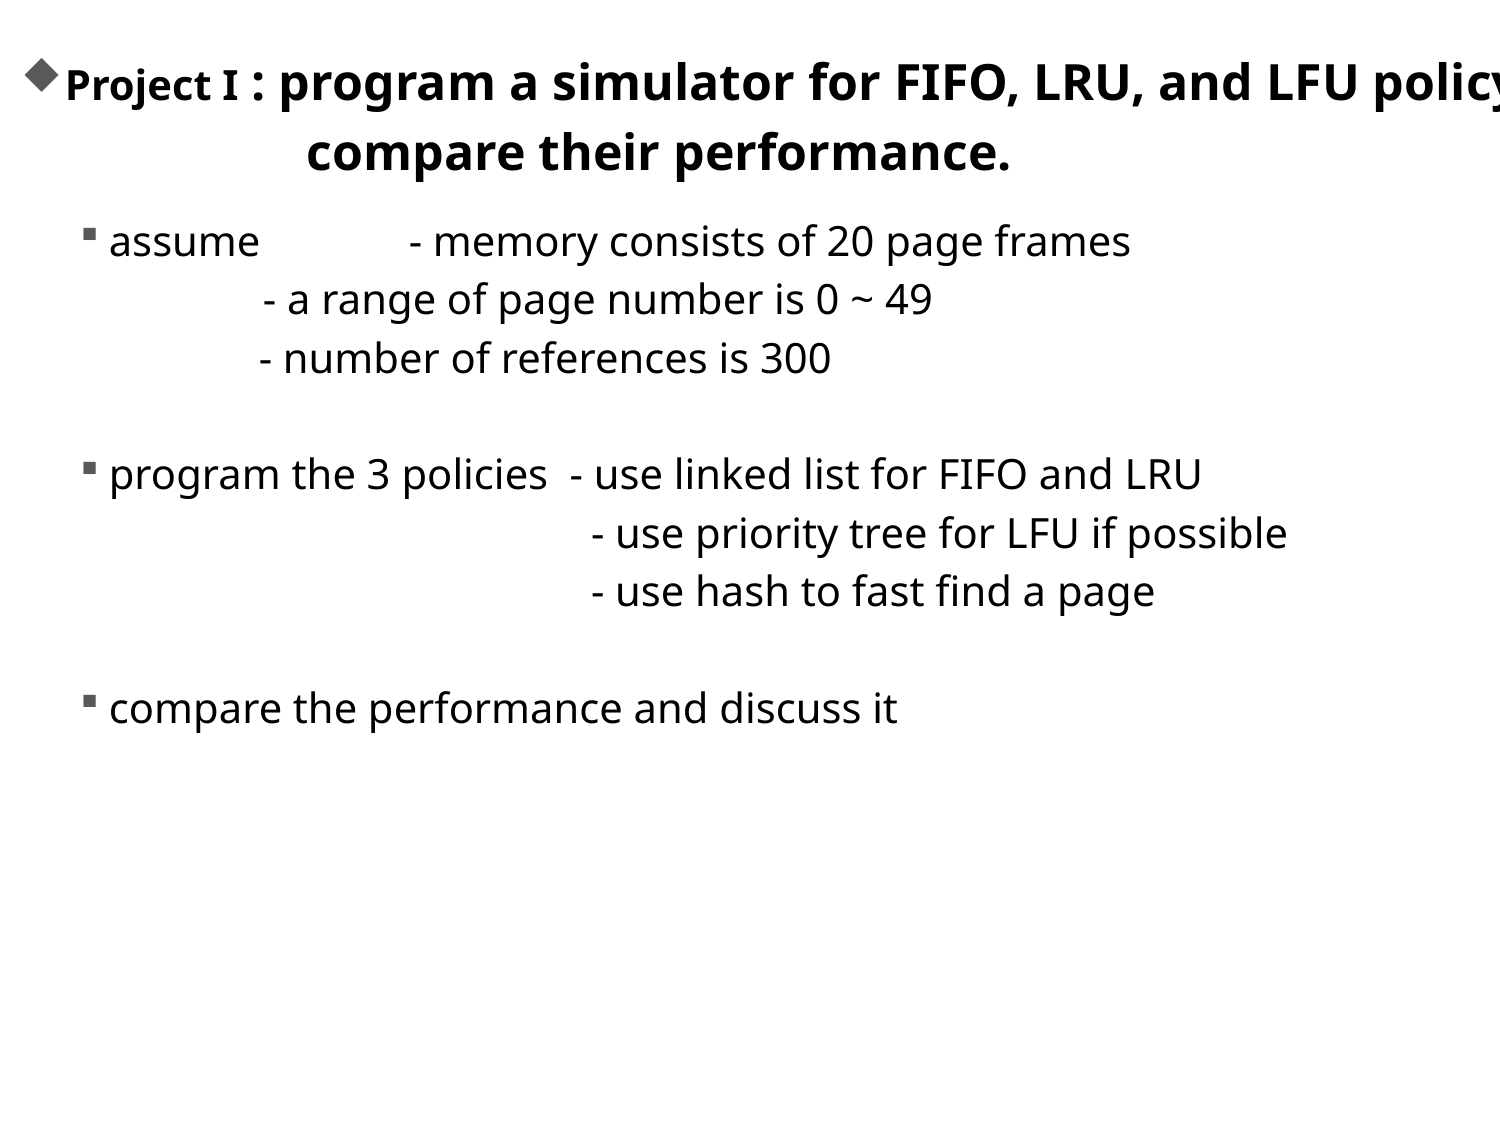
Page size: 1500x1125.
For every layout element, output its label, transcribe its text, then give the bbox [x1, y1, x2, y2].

text_box Project I : program a simulator for FIFO, LRU, and LFU policy and compare their performance. assume - memory consists of 20 page frames - a range of page number is 0 ~ 49 - number of references is 300 program the 3 policies - use linked list for FIFO and LRU - use priority tree for LFU if possible - use hash to fast find a page compare the performance and discuss it [5, 42, 1500, 789]
